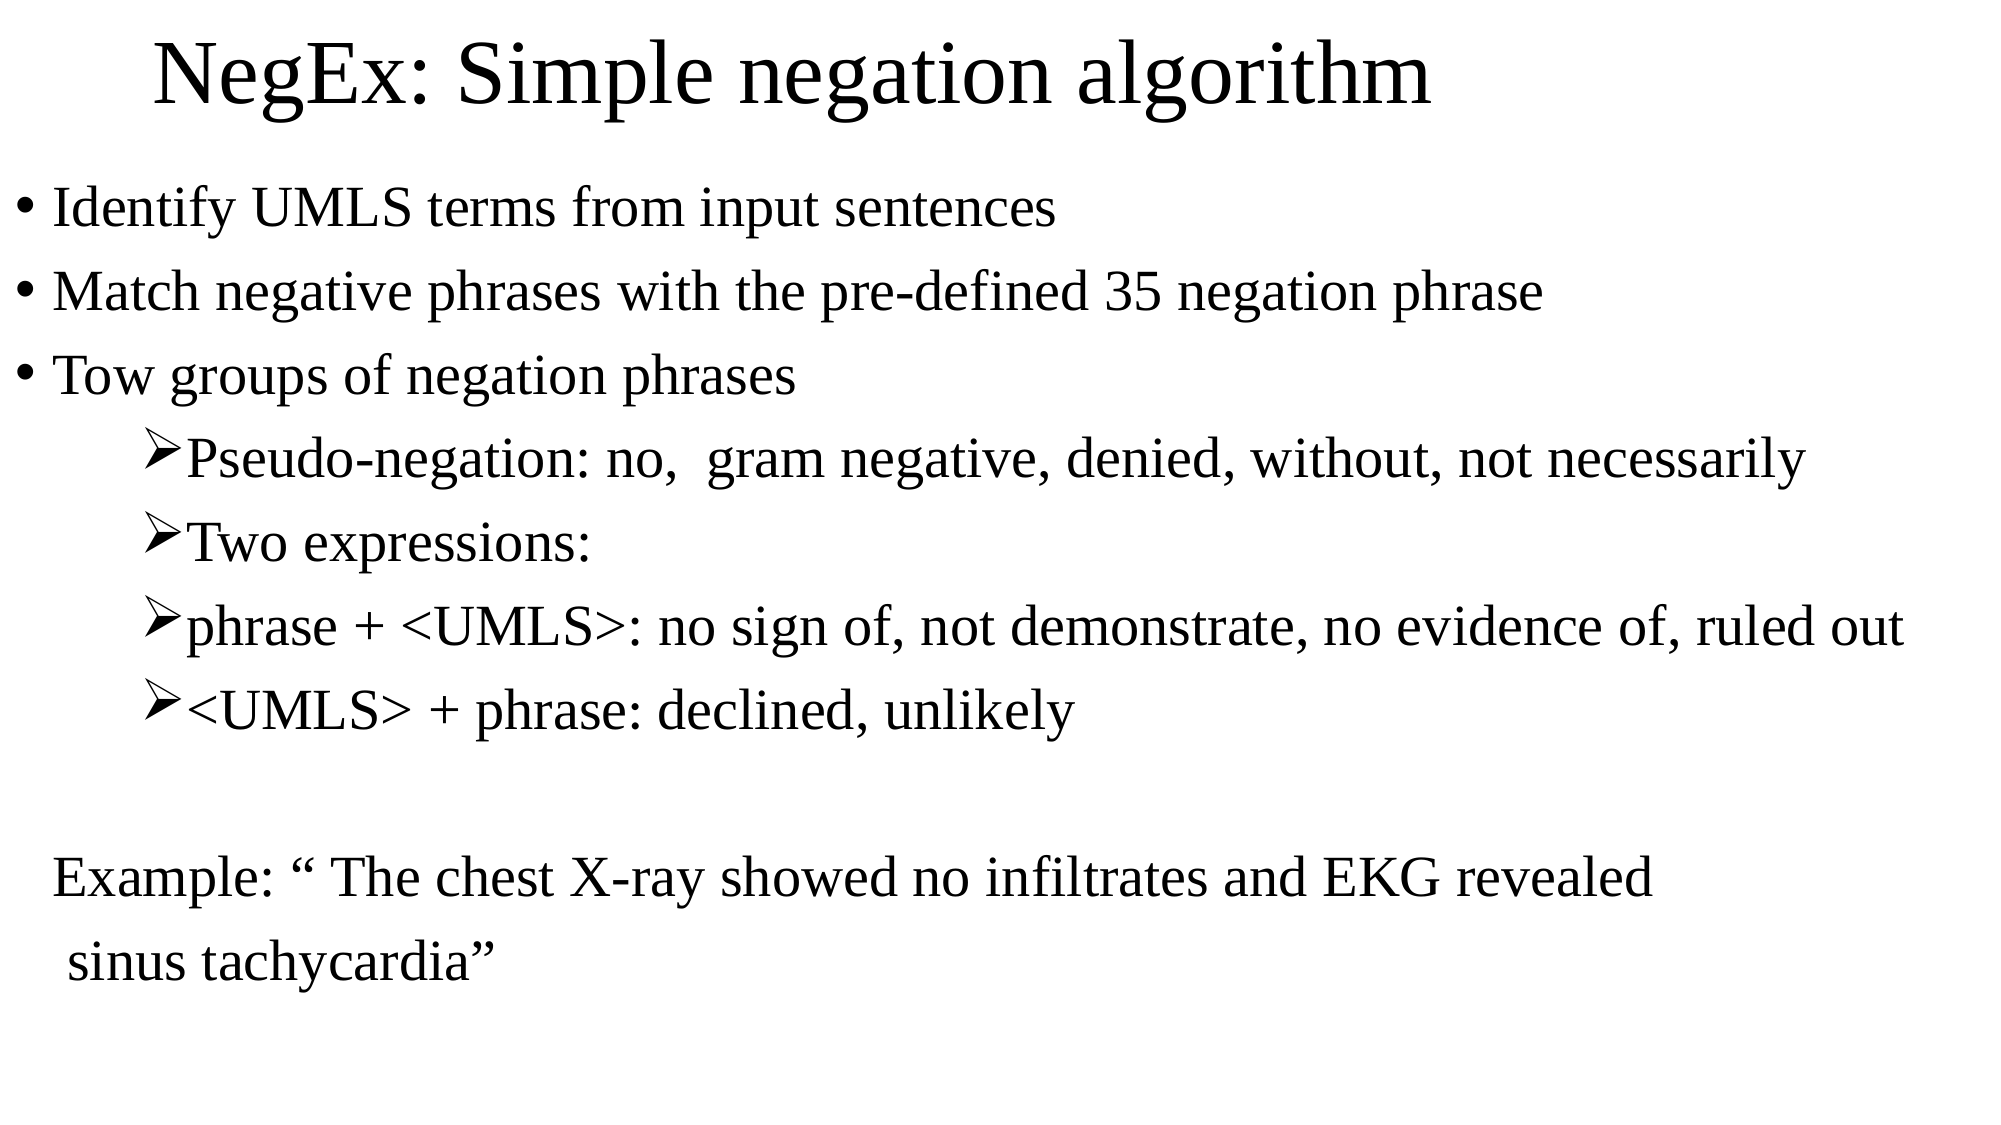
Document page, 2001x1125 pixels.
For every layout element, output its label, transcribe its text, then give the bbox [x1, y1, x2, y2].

list Identify UMLS terms from input sentences Match negative phrases with the pre-defined 35 negation phrase Tow groups of negation phrases Pseudo-negation: no, gram negative, denied, without, not necessarily Two expressions: phrase + <UMLS>: no sign of, not demonstrate, no evidence of, ruled out <UMLS> + phrase: declined, unlikely Example: “ The chest X-ray showed no infiltrates and EKG revealed sinus tachycardia” [0, 168, 2000, 1125]
title NegEx: Simple negation algorithm [137, 0, 1863, 148]
